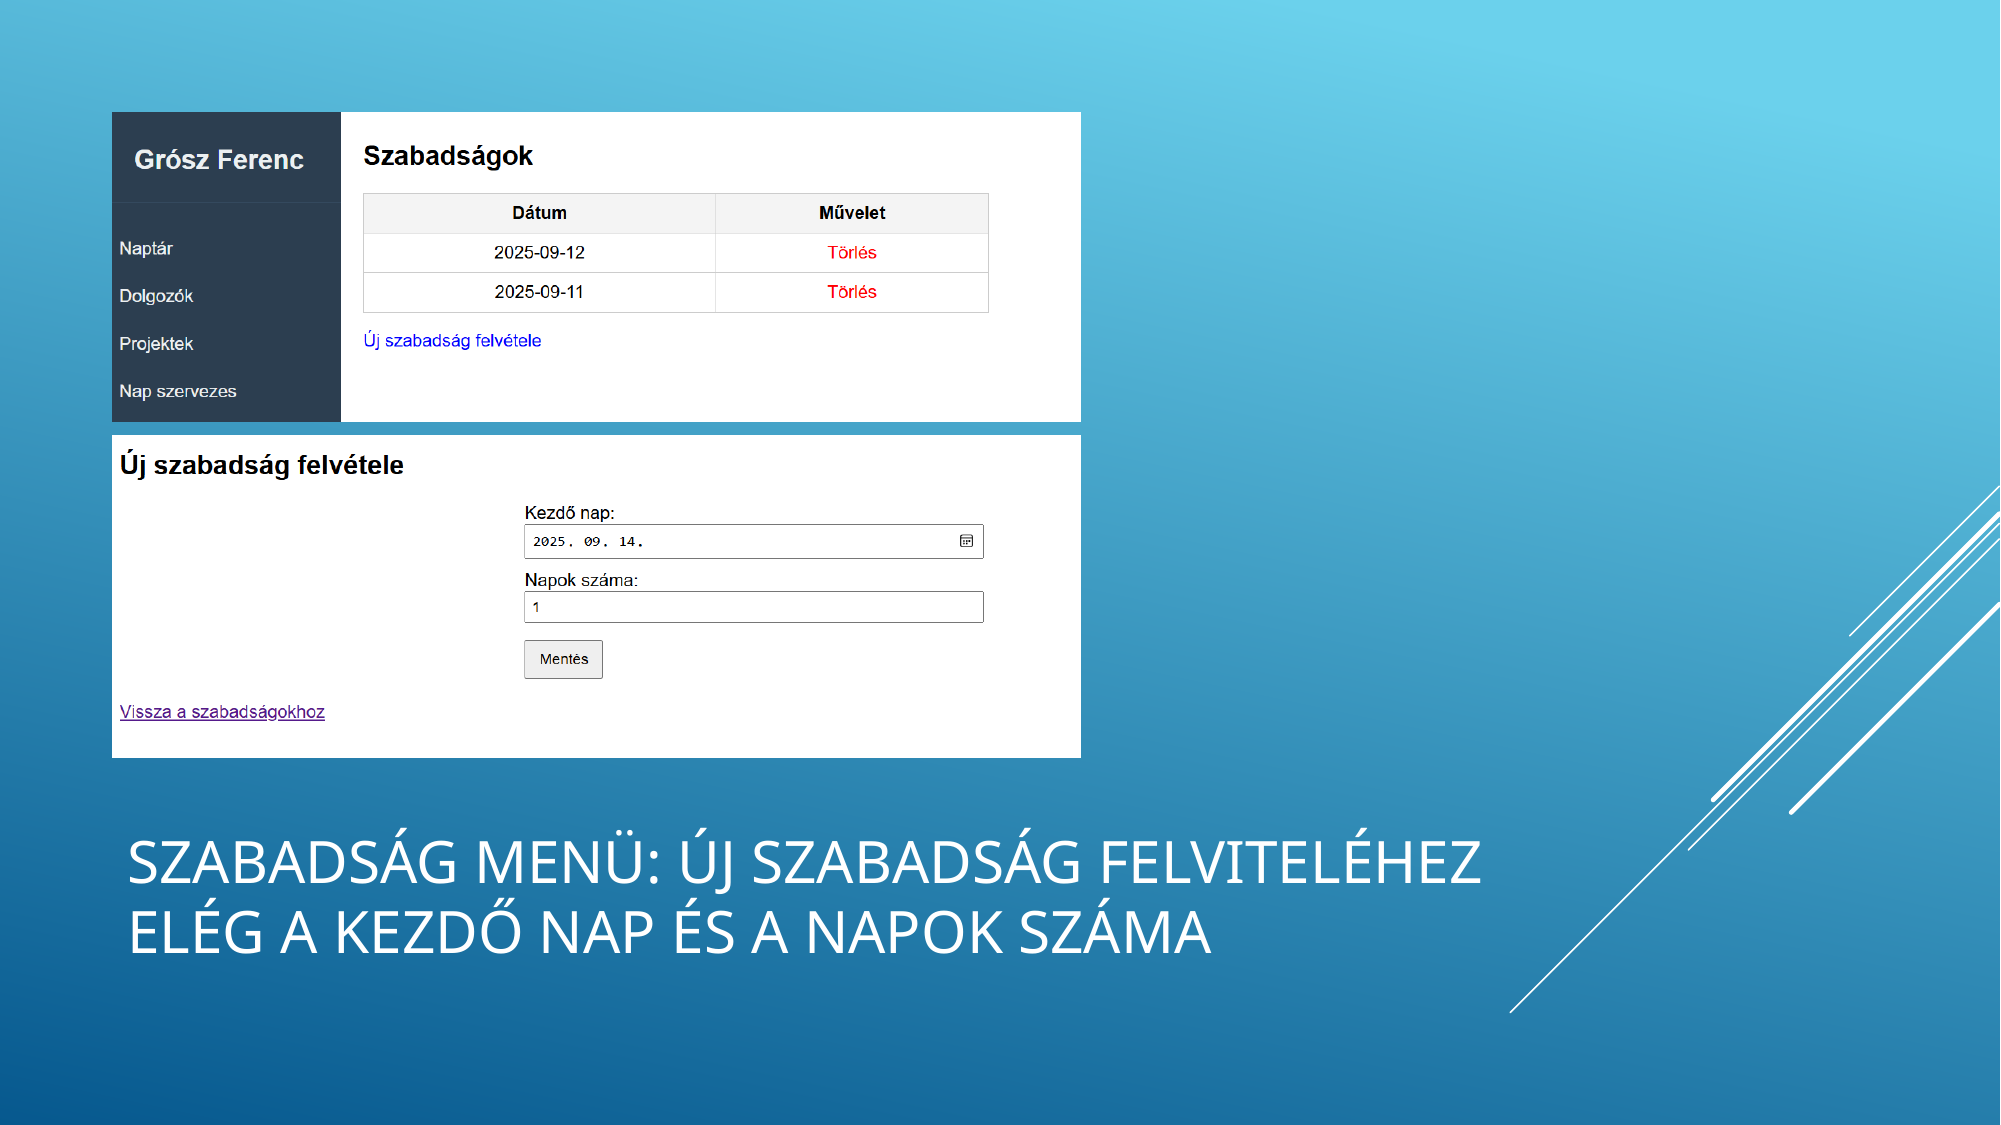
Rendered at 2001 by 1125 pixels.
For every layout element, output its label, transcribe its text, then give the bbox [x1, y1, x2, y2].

picture [111, 112, 1081, 422]
title Szabadság menü: új szabadság felviteléhez elég a kezdő nap és a napok száma [112, 736, 1513, 984]
picture [111, 435, 1081, 758]
